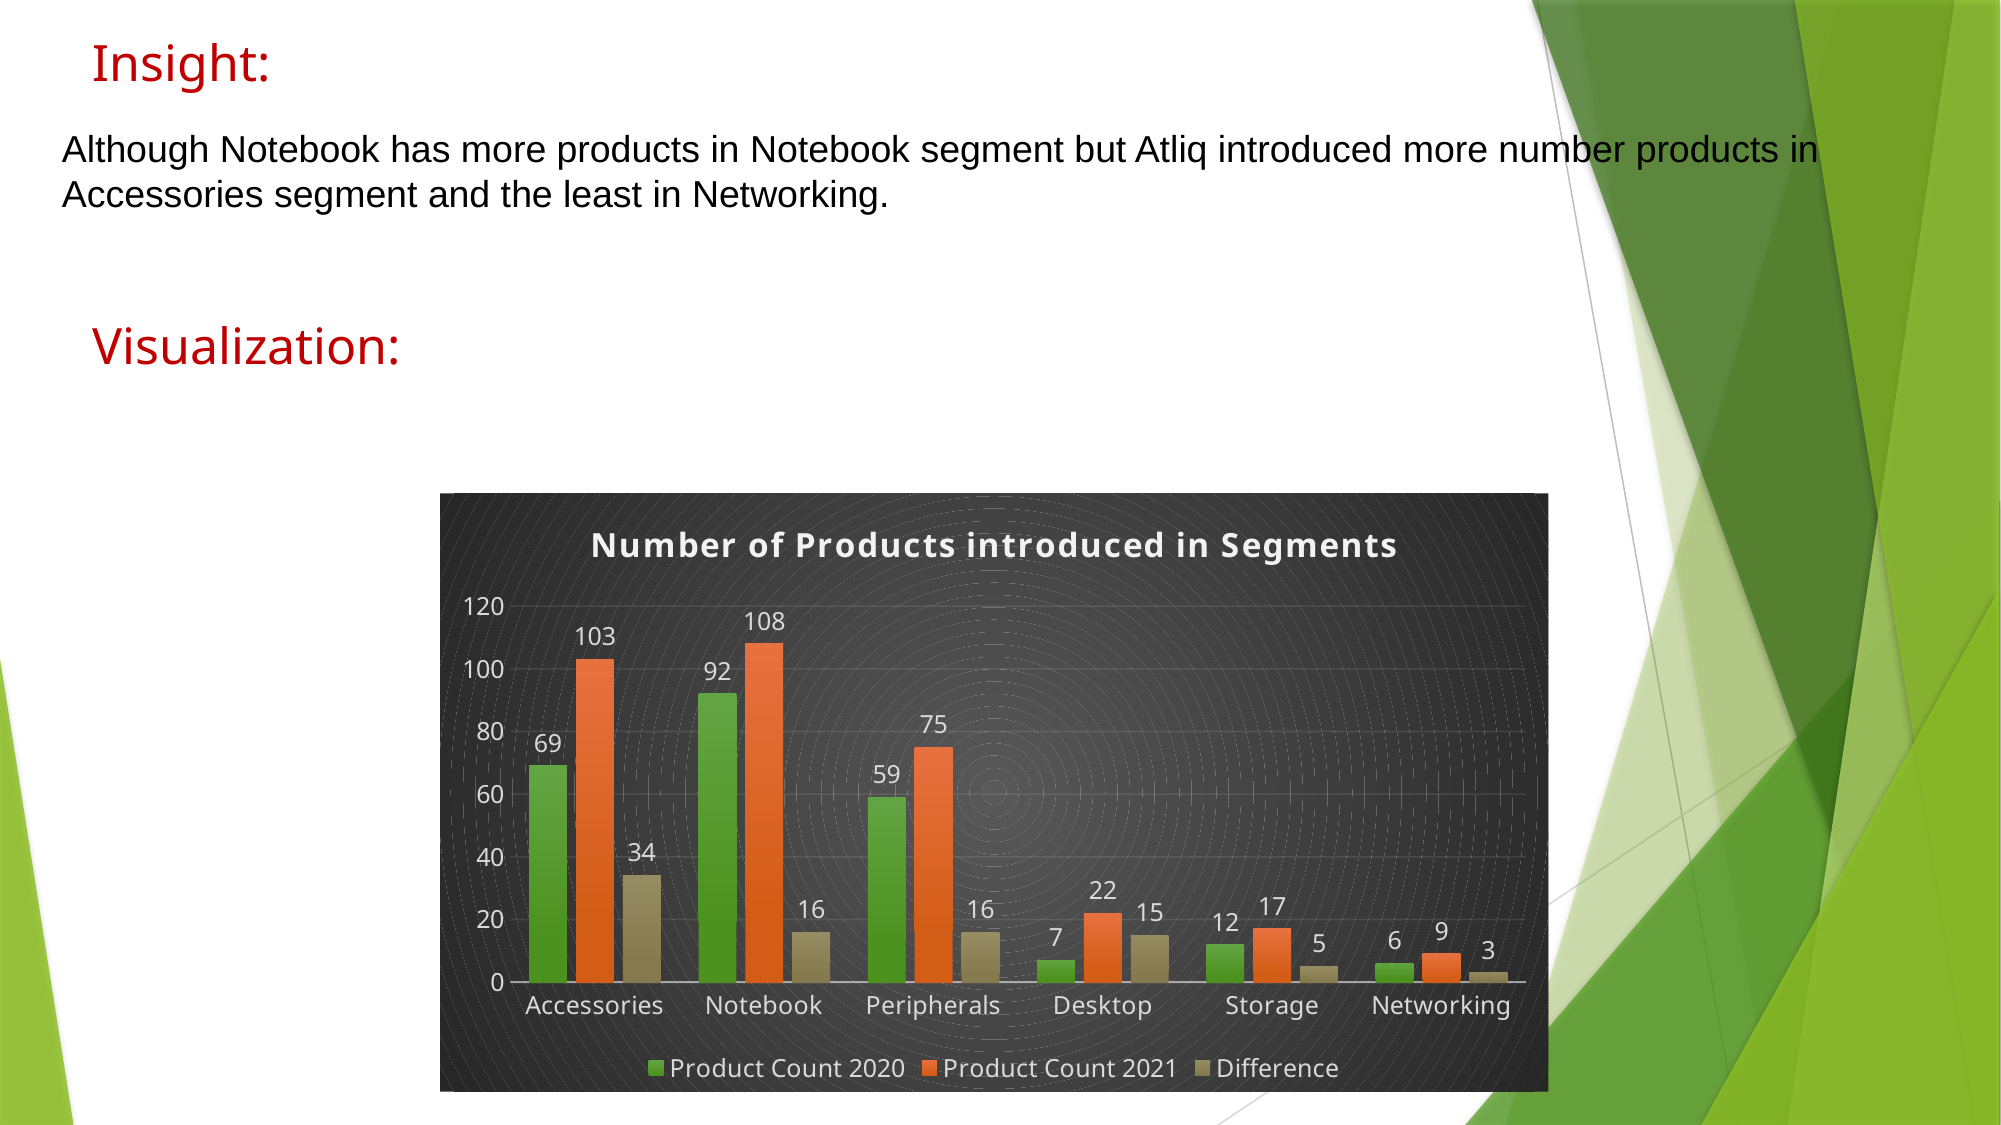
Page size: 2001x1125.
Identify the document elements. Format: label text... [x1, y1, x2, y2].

text_box Visualization: [77, 307, 440, 382]
text_box Insight: [77, 23, 357, 99]
chart [439, 492, 1549, 1093]
text_box Although Notebook has more products in Notebook segment but Atliq introduced more number products in Accessories segment and the least in Networking. [47, 117, 1912, 222]
